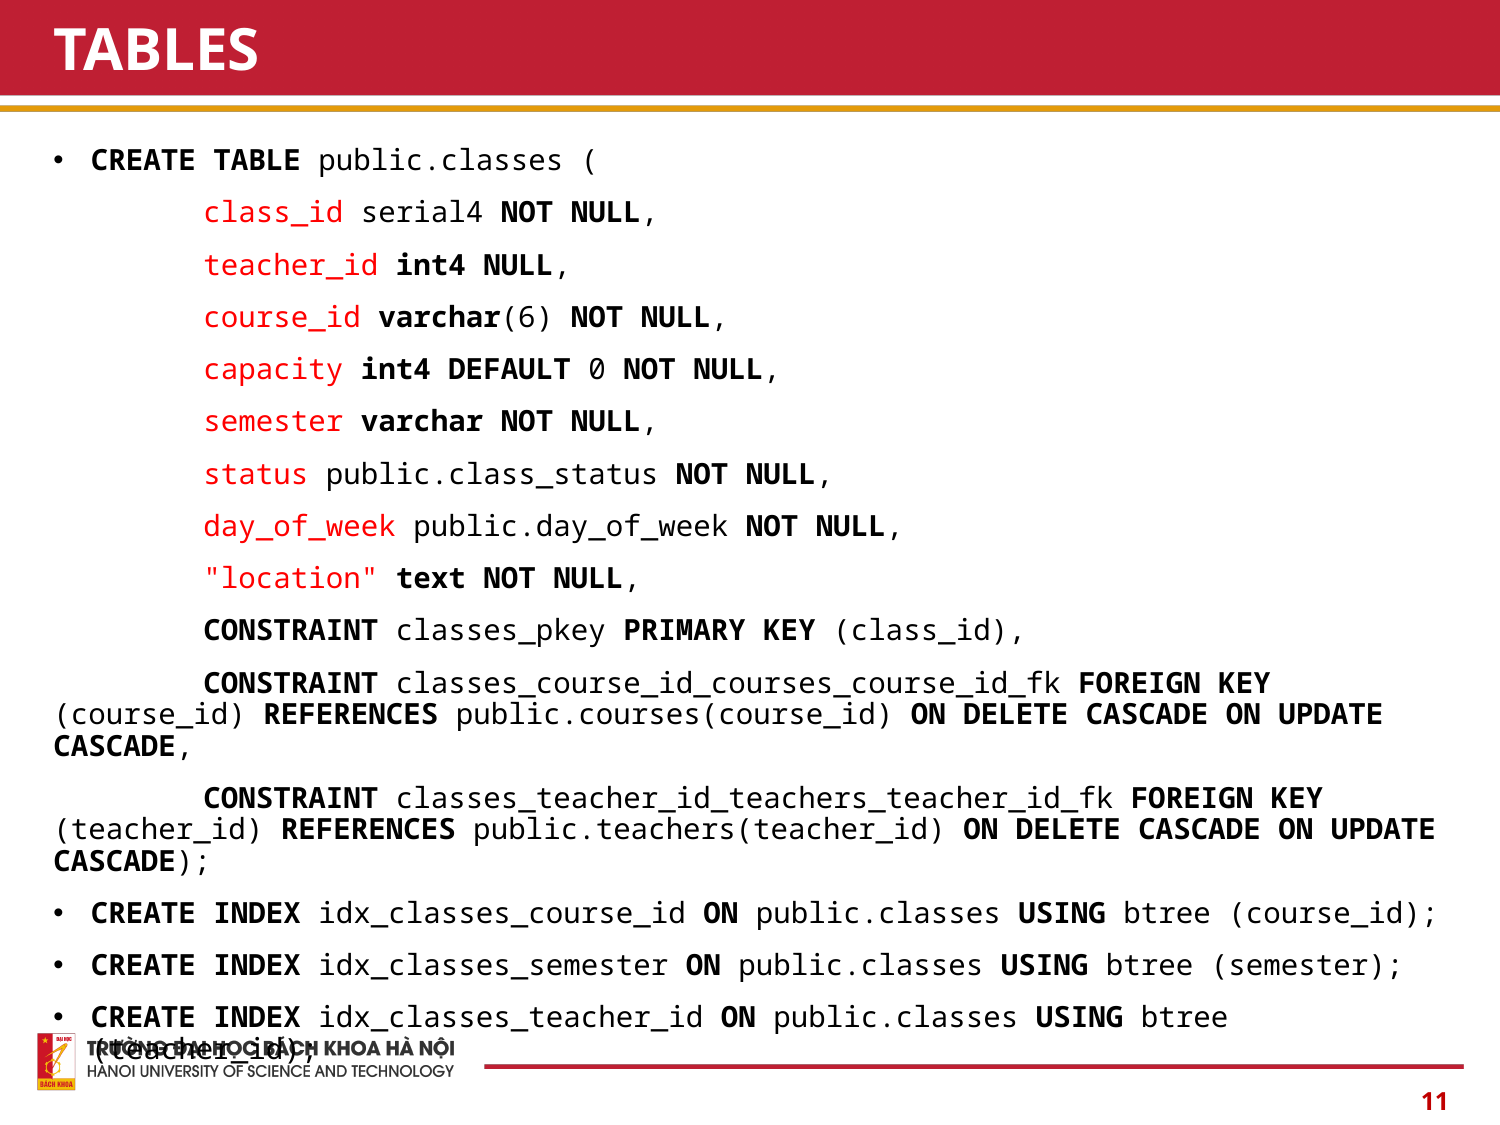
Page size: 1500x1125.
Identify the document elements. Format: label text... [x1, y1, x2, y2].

list CREATE TABLE public.classes ( class_id serial4 NOT NULL, teacher_id int4 NULL, course_id varchar(6) NOT NULL, capacity int4 DEFAULT 0 NOT NULL, semester varchar NOT NULL, status public.class_status NOT NULL, day_of_week public.day_of_week NOT NULL, "location" text NOT NULL, CONSTRAINT classes_pkey PRIMARY KEY (class_id), CONSTRAINT classes_course_id_courses_course_id_fk FOREIGN KEY (course_id) REFERENCES public.courses(course_id) ON DELETE CASCADE ON UPDATE CASCADE, CONSTRAINT classes_teacher_id_teachers_teacher_id_fk FOREIGN KEY (teacher_id) REFERENCES public.teachers(teacher_id) ON DELETE CASCADE ON UPDATE CASCADE); CREATE INDEX idx_classes_course_id ON public.classes USING btree (course_id); CREATE INDEX idx_classes_semester ON public.classes USING btree (semester); CREATE INDEX idx_classes_teacher_id ON public.classes USING btree (teacher_id); [38, 138, 1462, 1008]
slide_number 11 [1126, 1078, 1464, 1125]
title TABLES [38, 12, 1462, 87]
picture [0, 0, 1500, 1125]
